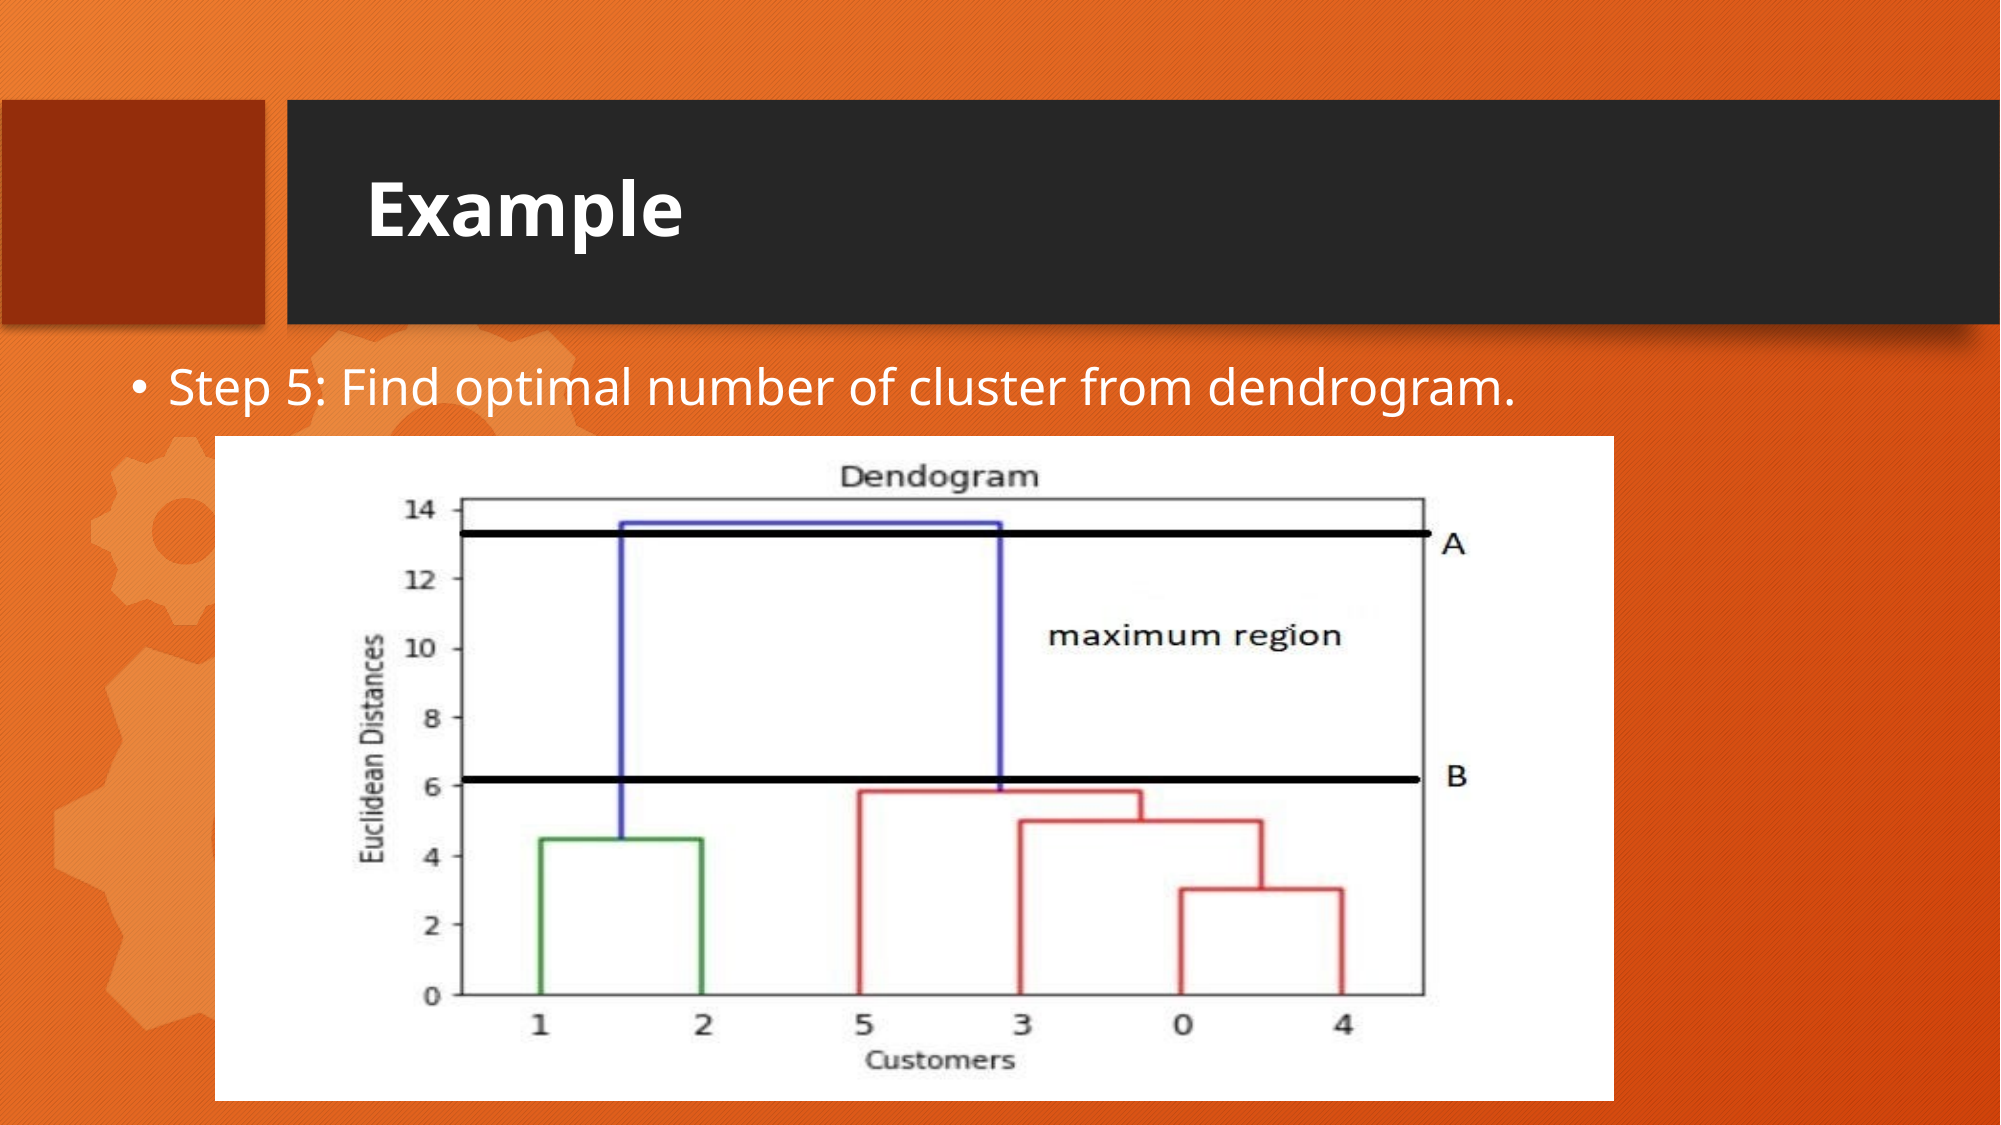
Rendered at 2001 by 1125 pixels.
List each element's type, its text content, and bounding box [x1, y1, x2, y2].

picture [11, 398, 1614, 1109]
title Example [350, 123, 1928, 301]
list Step 5: Find optimal number of cluster from dendrogram. [115, 354, 1928, 1048]
picture [207, 226, 2000, 376]
